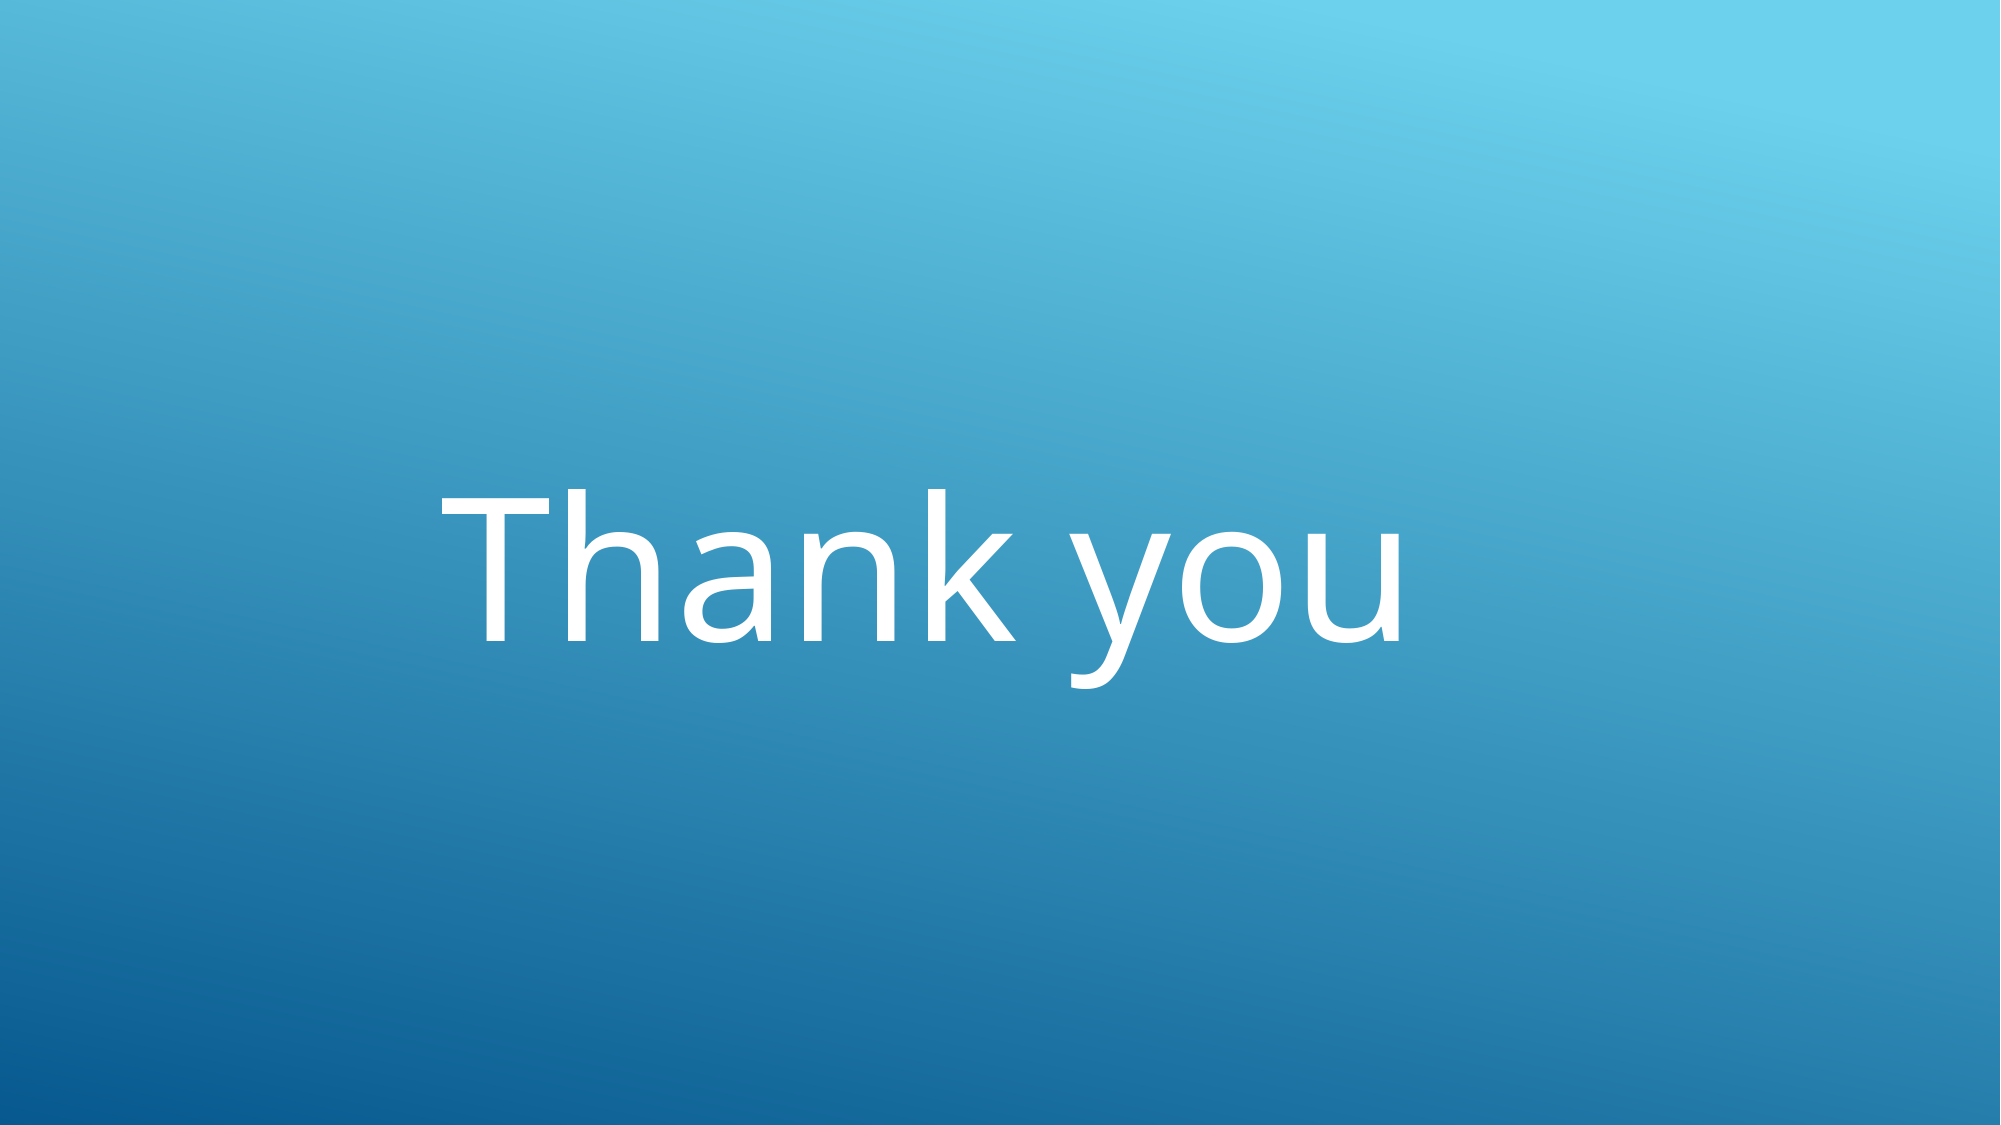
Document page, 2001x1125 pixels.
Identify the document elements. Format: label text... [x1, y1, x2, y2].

text_box Thank you [425, 433, 1575, 689]
